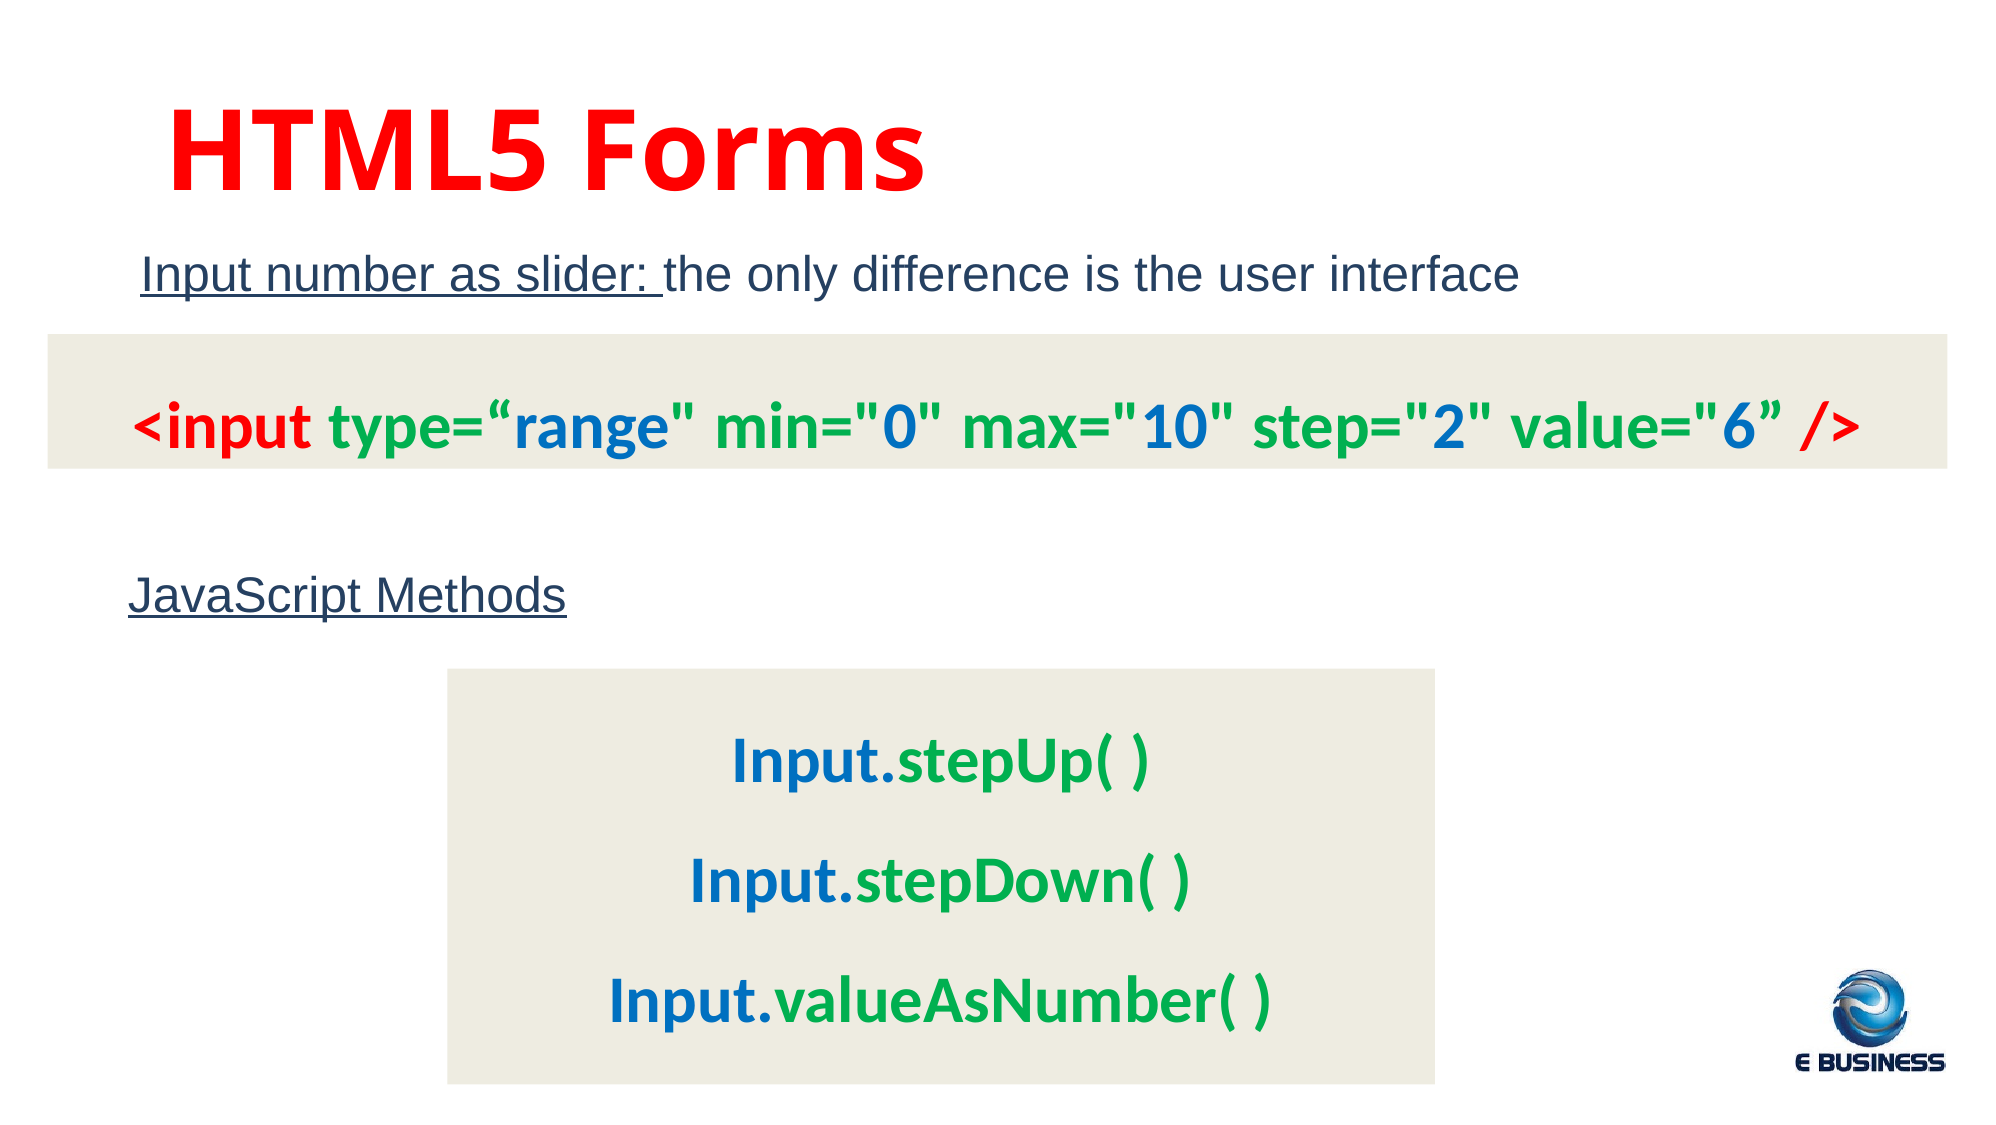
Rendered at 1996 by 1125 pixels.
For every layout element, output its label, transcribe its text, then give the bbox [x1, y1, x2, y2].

text_box JavaScript Methods [47, 525, 1460, 650]
picture [1795, 968, 1946, 1073]
text_box HTML5 Forms [149, 24, 1923, 267]
text_box Input number as slider: the only difference is the user interface [59, 203, 1560, 329]
text_box Input.stepUp( ) Input.stepDown( ) Input.valueAsNumber( ) [447, 668, 1435, 1085]
text_box <input type=“range" min="0" max="10" step="2" value="6” /> [47, 334, 1948, 469]
